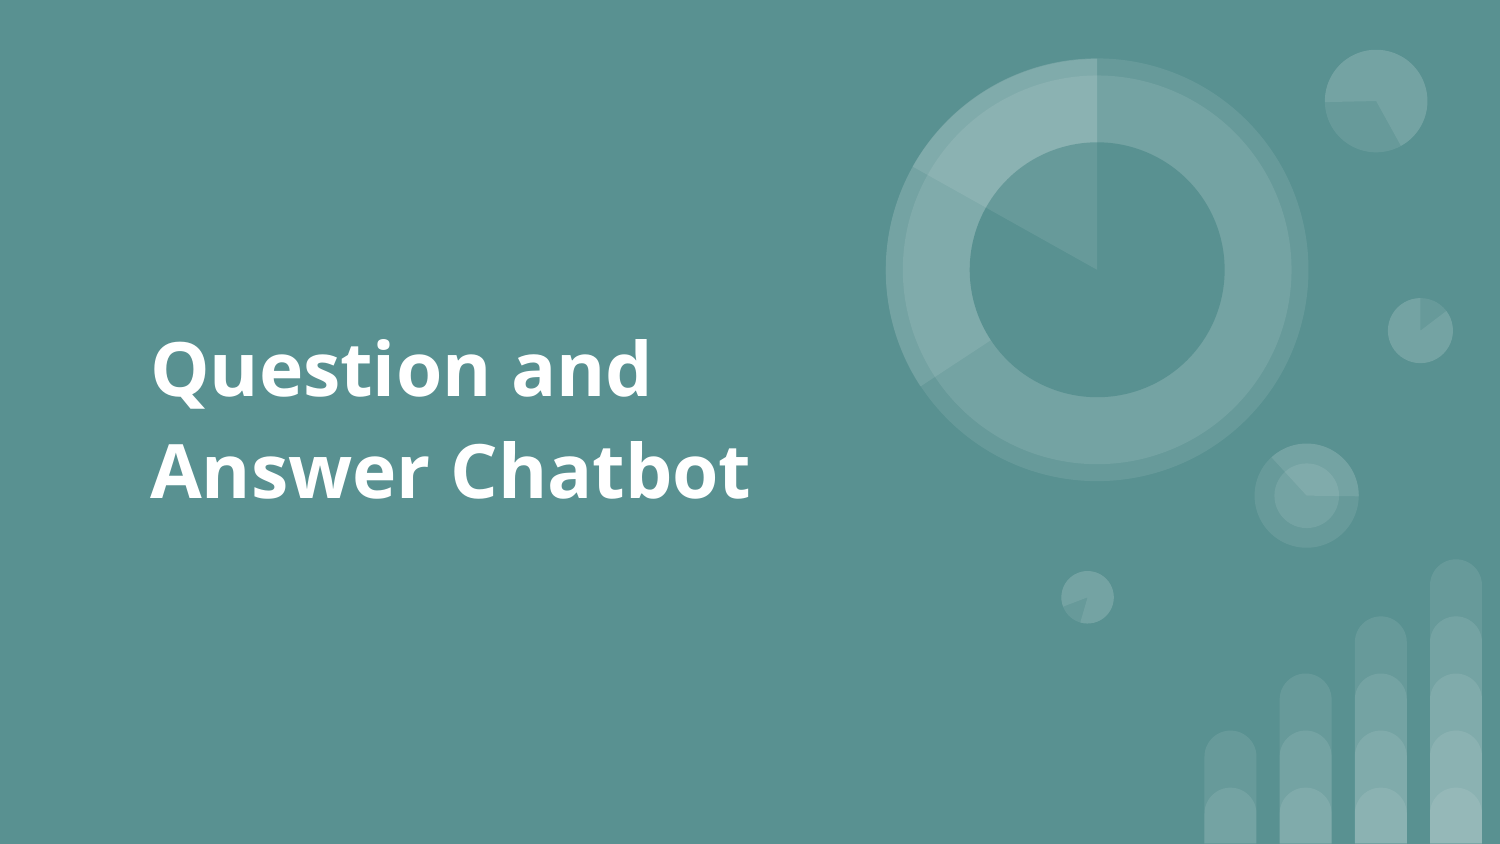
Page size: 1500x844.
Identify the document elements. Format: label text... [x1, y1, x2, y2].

title Question and Answer Chatbot [135, 264, 834, 572]
